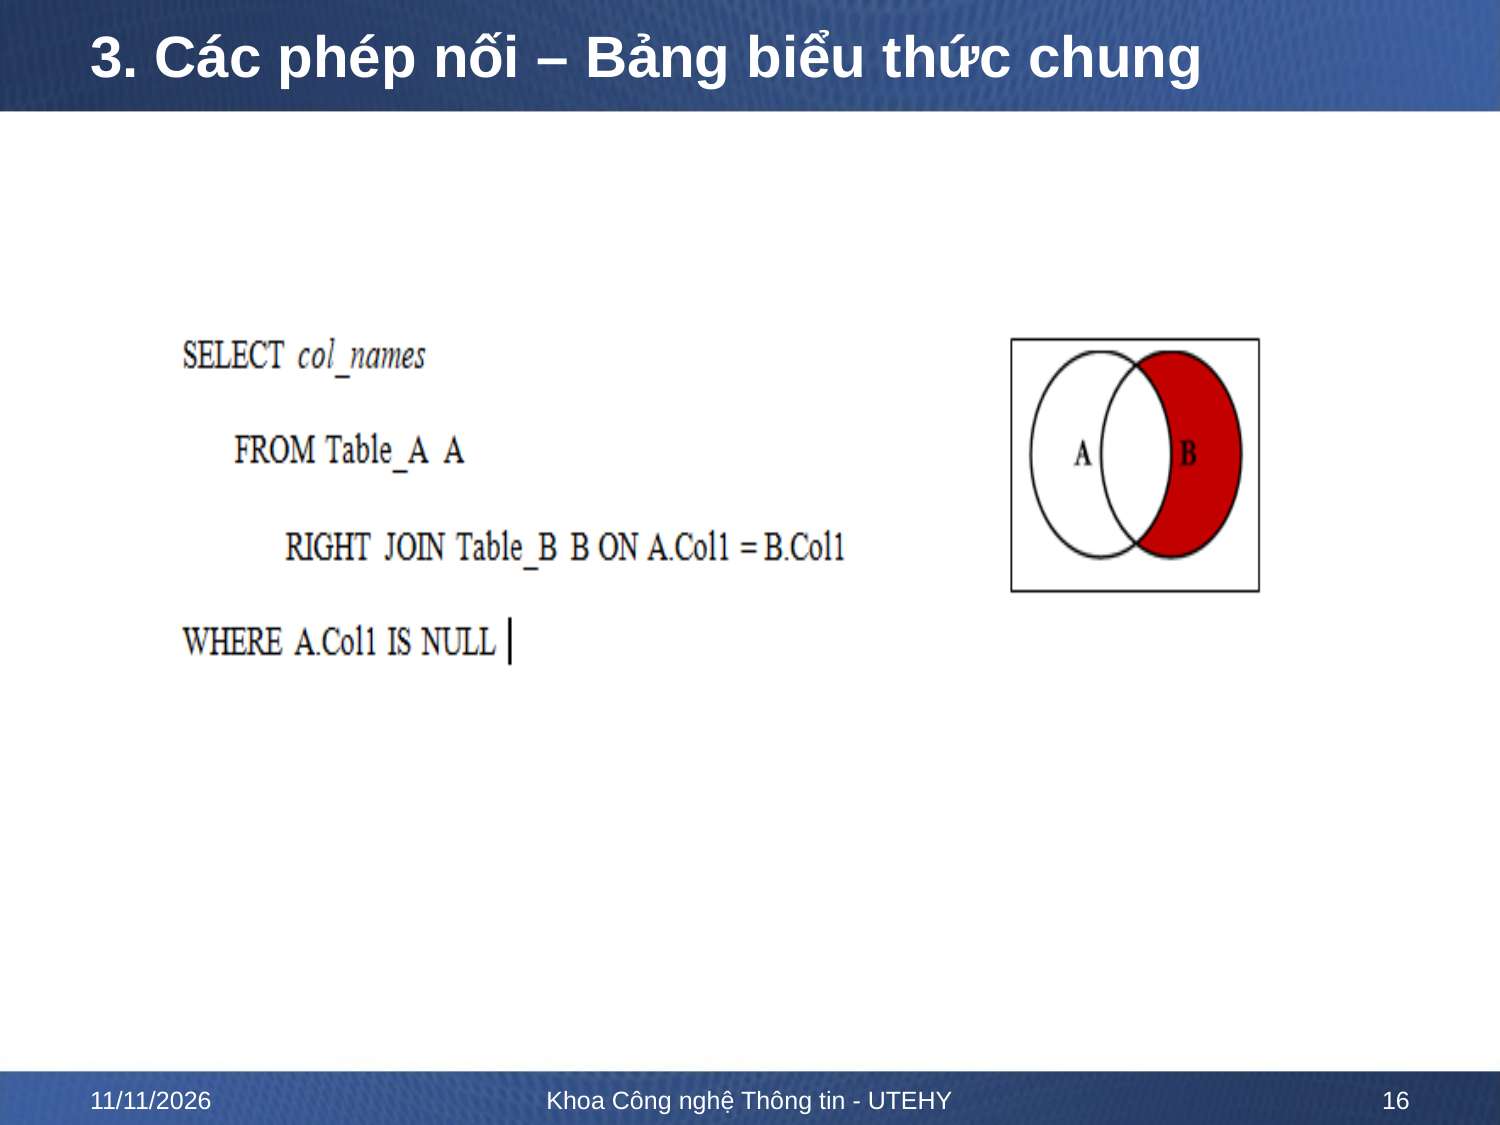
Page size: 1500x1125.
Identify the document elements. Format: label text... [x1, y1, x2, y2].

title 3. Các phép nối – Bảng biểu thức chung [75, 4, 1425, 105]
picture [0, 0, 1500, 1125]
footer Khoa Công nghệ Thông tin - UTEHY [512, 1069, 988, 1125]
slide_number 16 [1074, 1069, 1425, 1125]
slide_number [75, 1069, 425, 1125]
